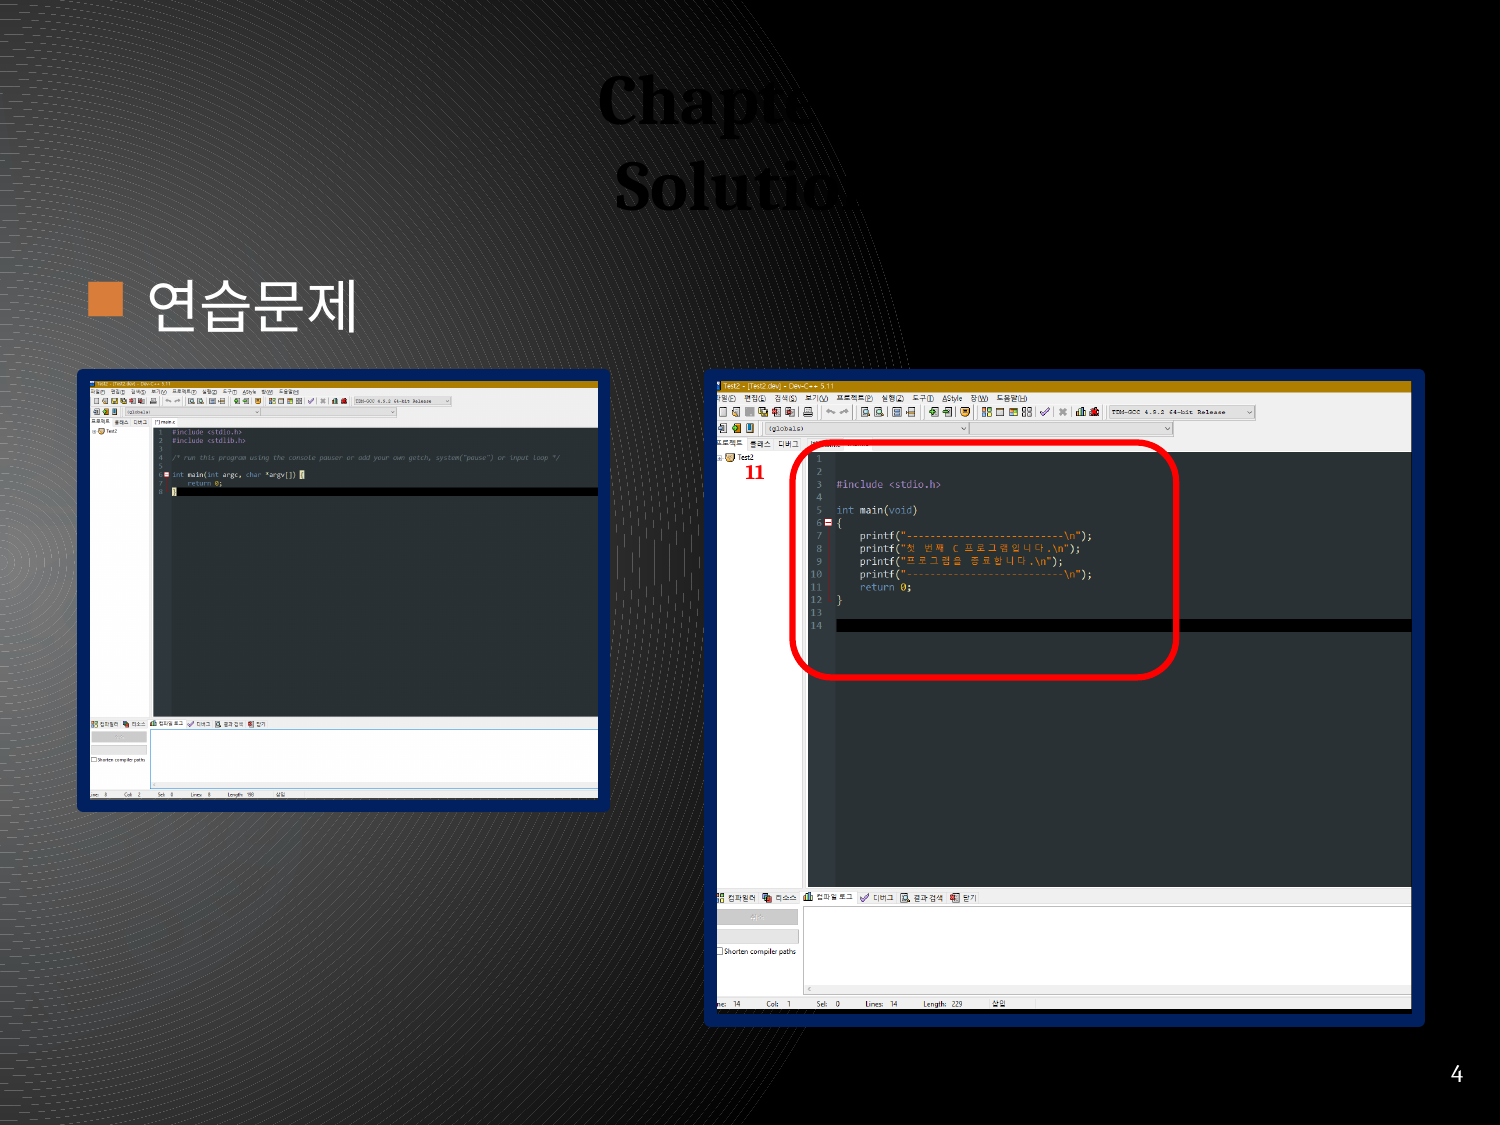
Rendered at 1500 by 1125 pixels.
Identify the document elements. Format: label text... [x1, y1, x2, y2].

picture [709, 379, 1412, 1009]
slide_number 4 [1128, 1042, 1478, 1103]
picture [88, 379, 599, 799]
title Chapter 1 Solution [75, 45, 1425, 233]
list 연습문제 [75, 262, 1425, 350]
